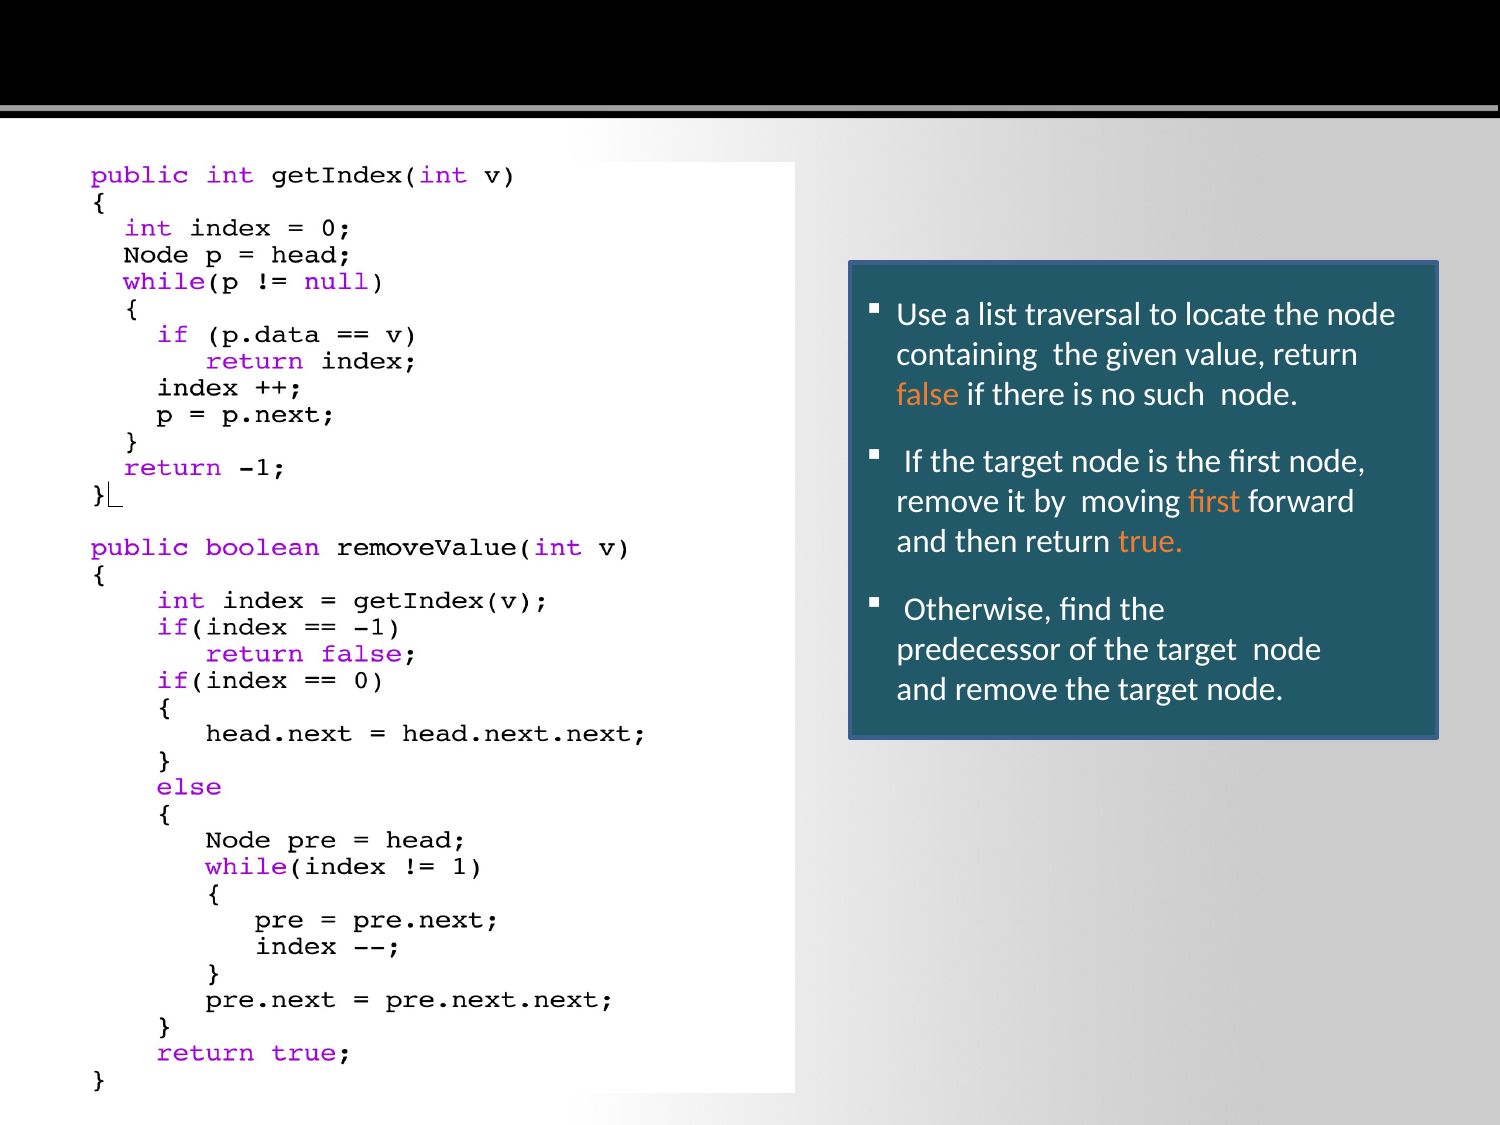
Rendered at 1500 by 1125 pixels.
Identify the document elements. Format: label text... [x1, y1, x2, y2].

picture [0, 0, 1500, 1125]
text_box Use a list traversal to locate the node containing the given value, return false if there is no such node. If the target node is the first node, remove it by moving first forward and then return true. Otherwise, find the predecessor of the target node and remove the target node. [848, 260, 1439, 740]
